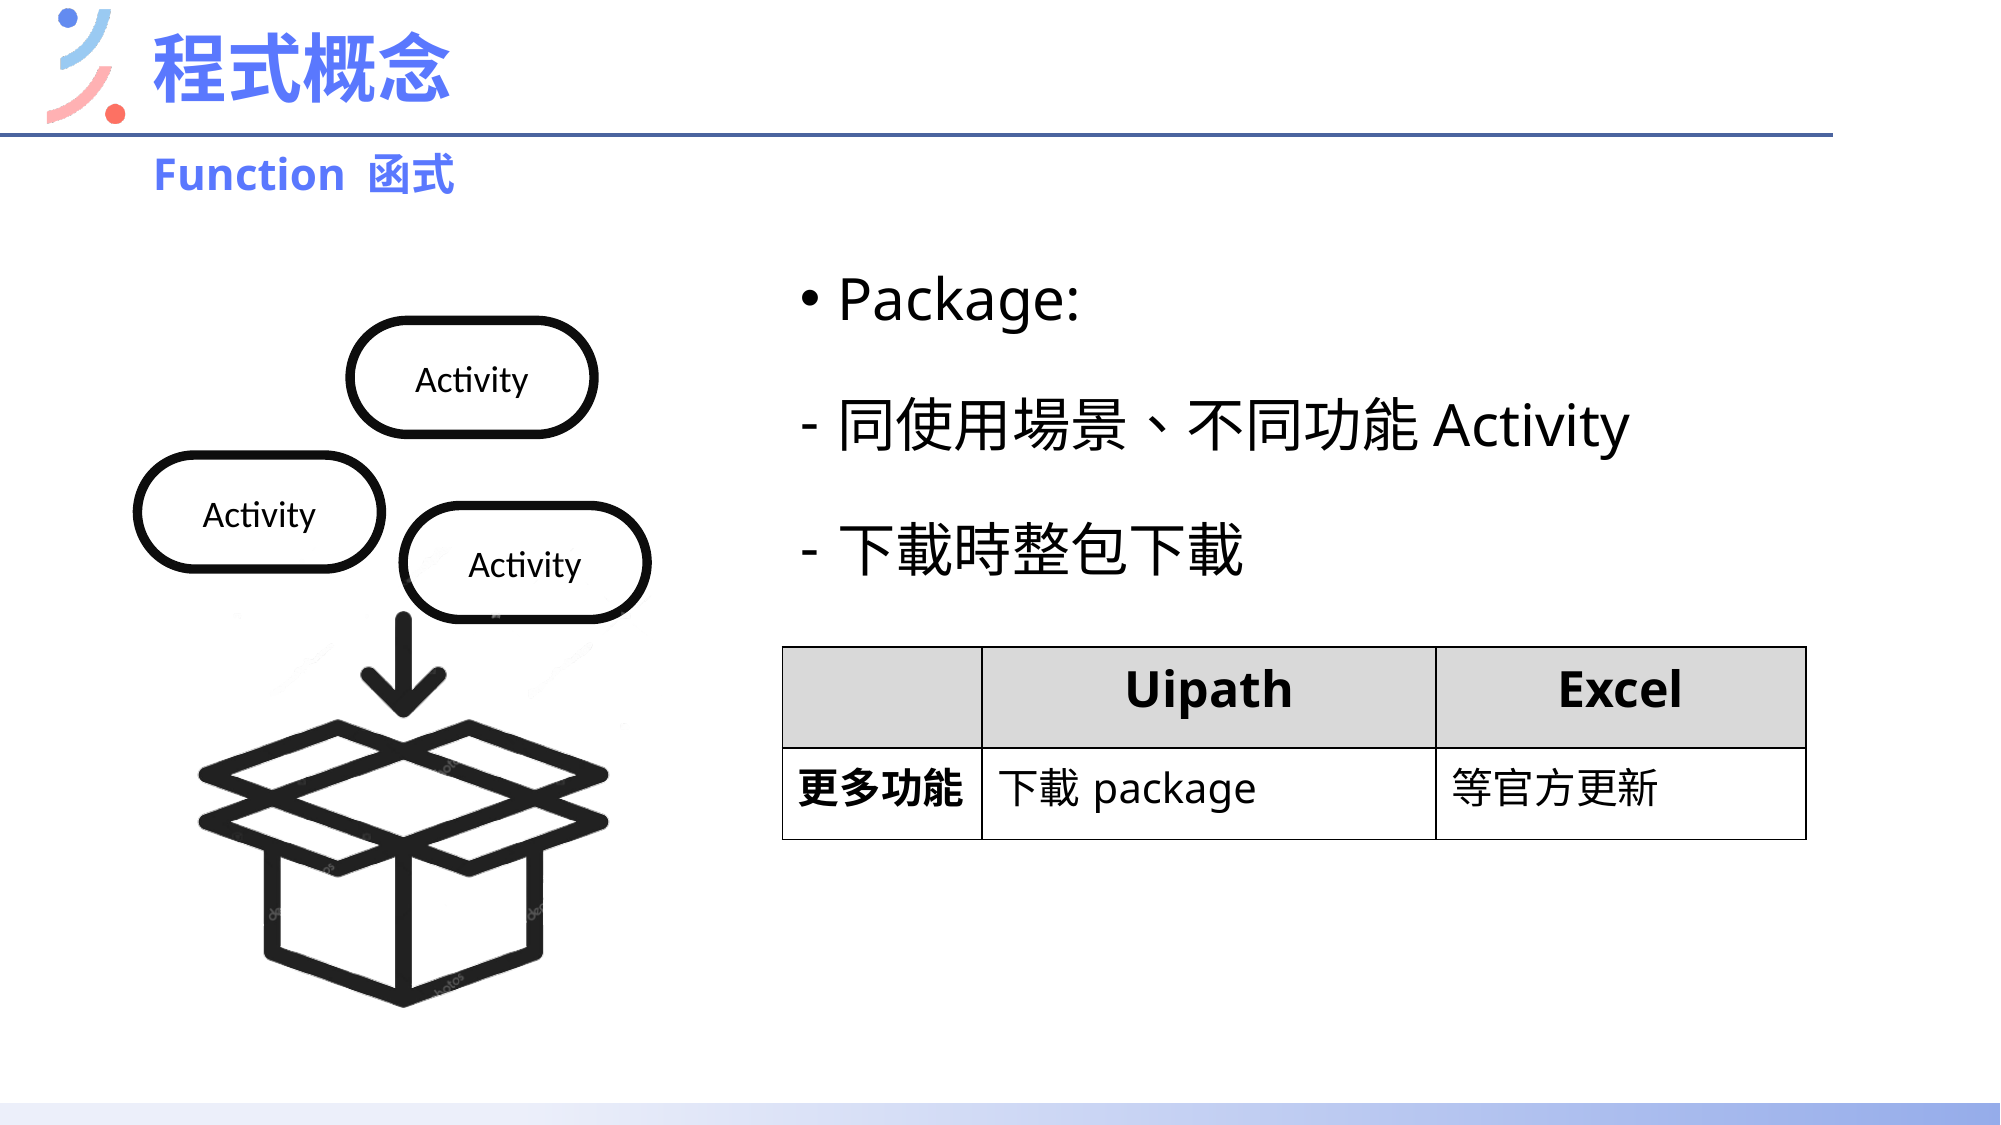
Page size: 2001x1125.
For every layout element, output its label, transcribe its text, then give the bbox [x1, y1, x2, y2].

text_box Activity [404, 504, 647, 547]
table_header Uipath [983, 648, 1435, 747]
table_cell 下載package [983, 749, 1435, 839]
table_cell 等官方更新 [1437, 749, 1805, 839]
title 程式概念 [137, 22, 1413, 111]
text_box Activity [136, 453, 383, 547]
picture [46, 7, 127, 128]
text_box Activity [349, 319, 596, 436]
table_header [783, 648, 981, 747]
picture [141, 547, 666, 1072]
list Function 函式 [137, 139, 785, 208]
list Package: 同使用場景、不同功能Activity 下載時整包下載 [784, 219, 1834, 1087]
table_cell 更多功能 [783, 749, 981, 839]
table_header Excel [1437, 648, 1805, 747]
